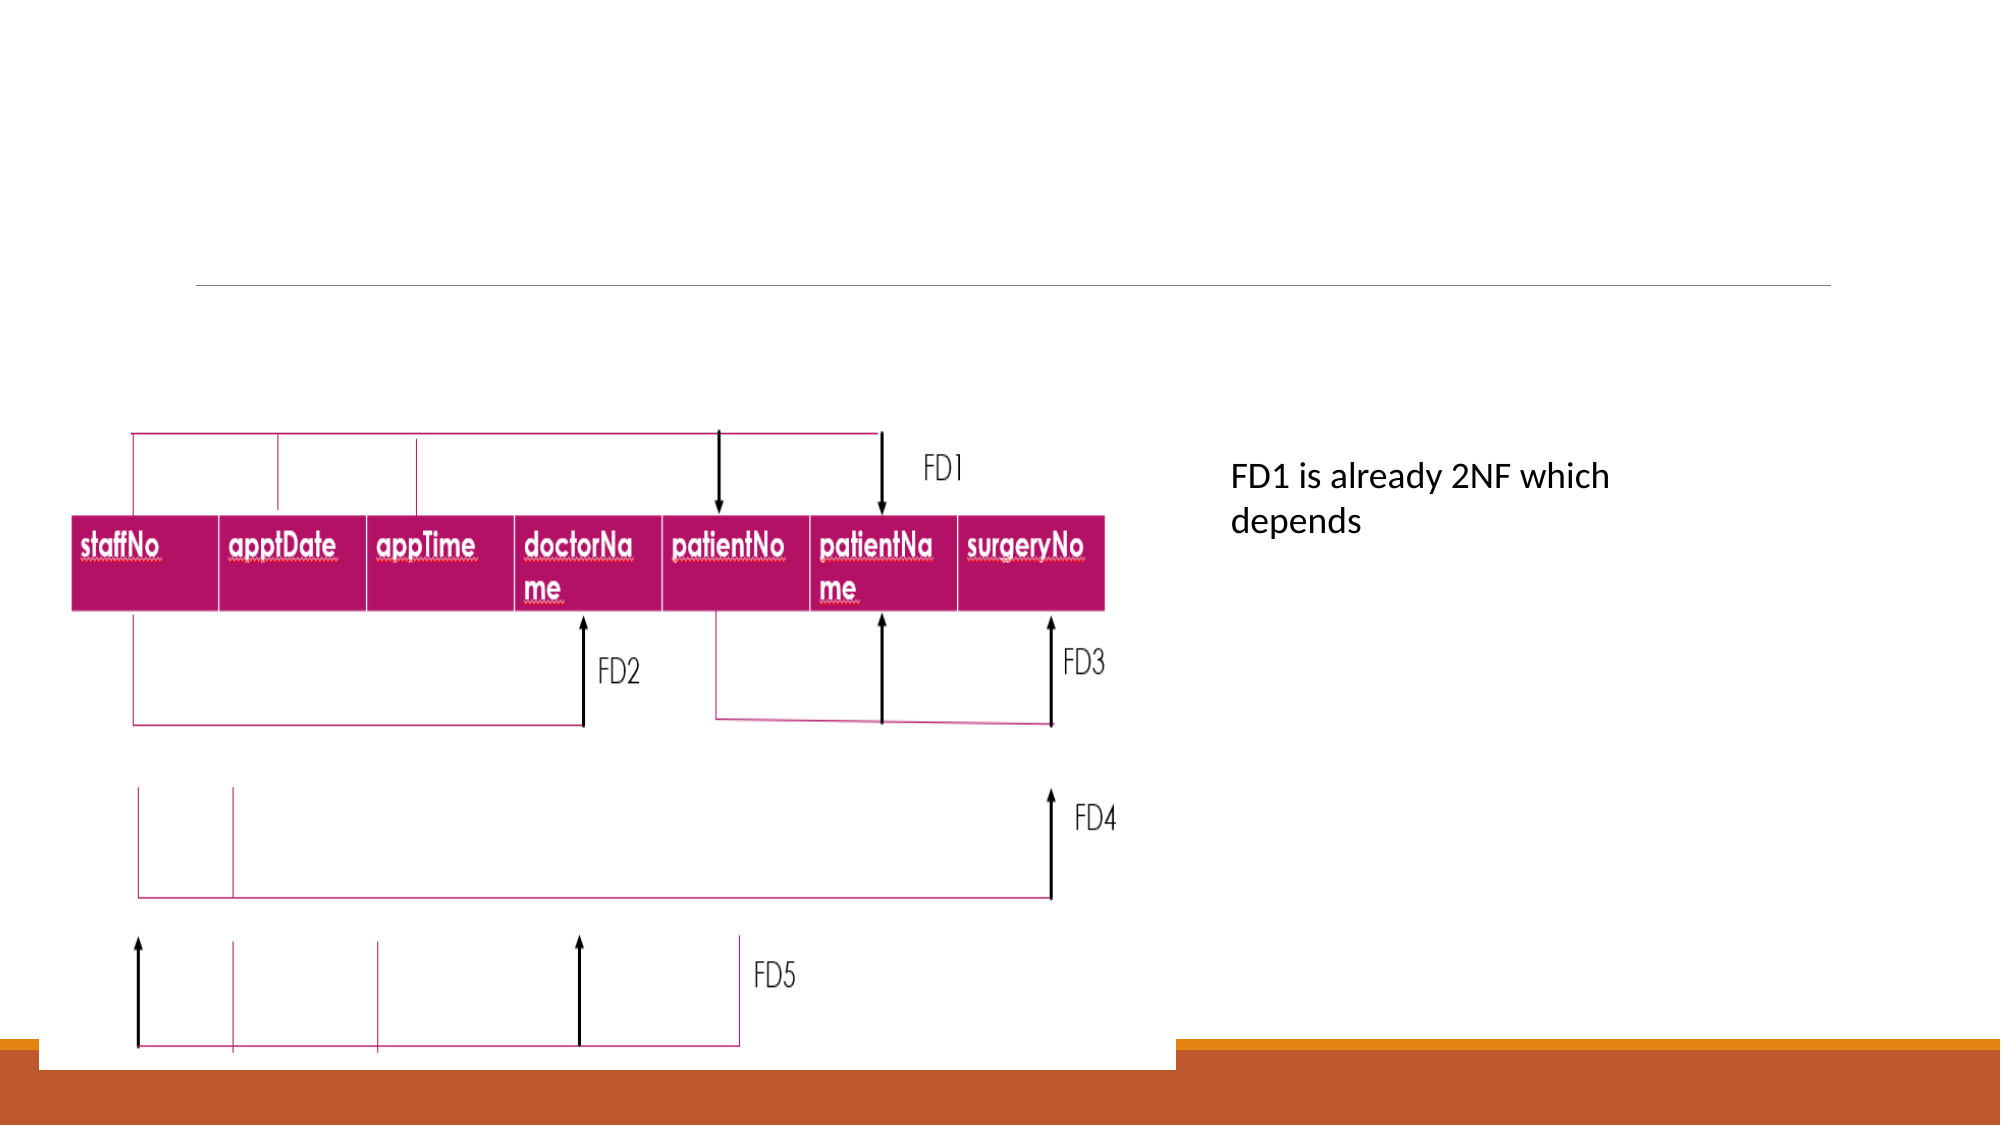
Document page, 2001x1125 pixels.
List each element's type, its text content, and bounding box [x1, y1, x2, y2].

text_box FD1 is already 2NF which depends [1216, 443, 1692, 549]
picture [38, 401, 1177, 1070]
